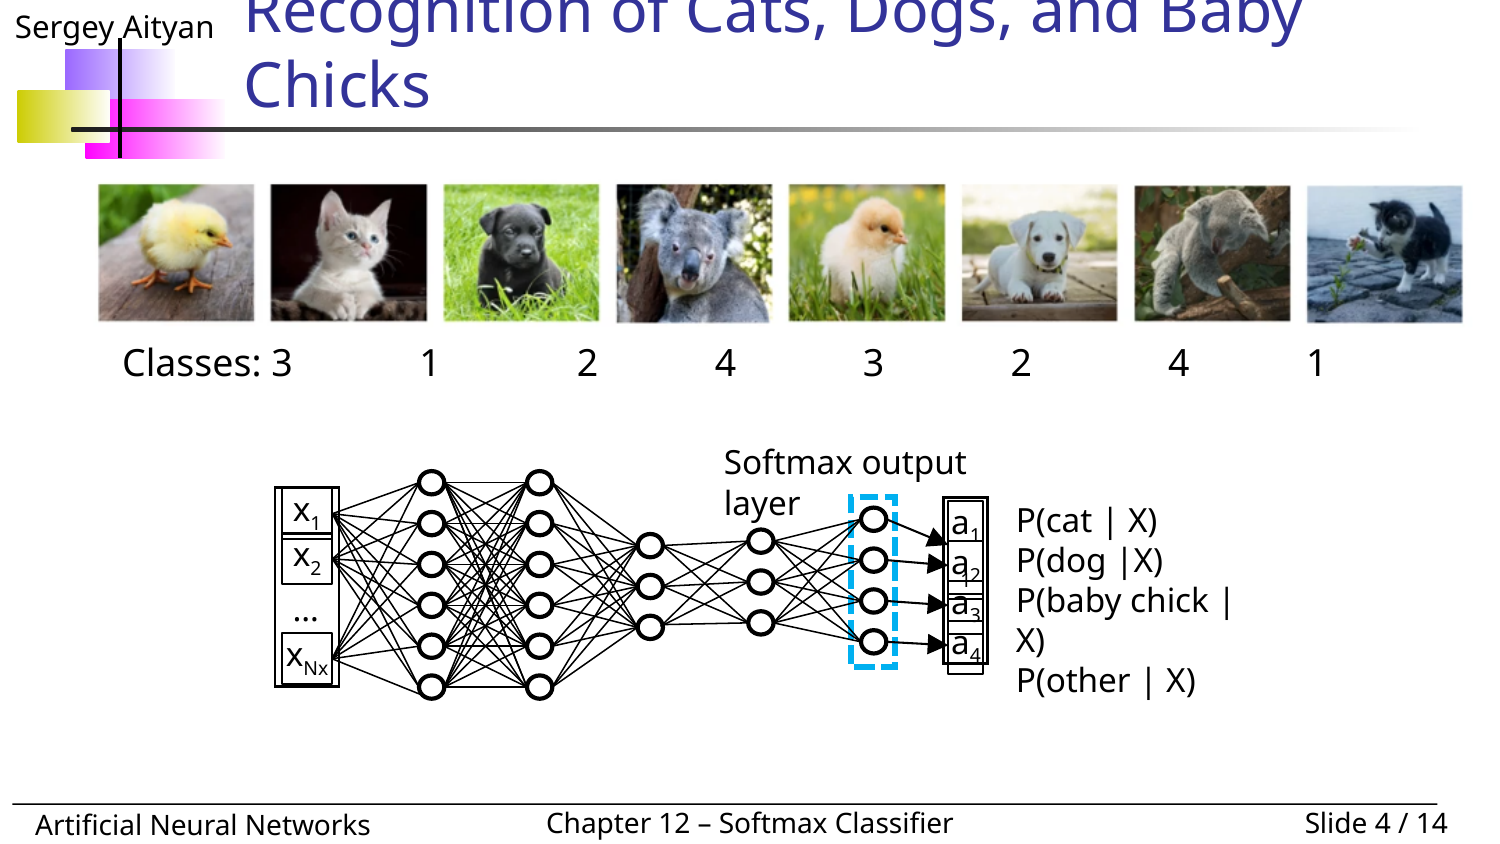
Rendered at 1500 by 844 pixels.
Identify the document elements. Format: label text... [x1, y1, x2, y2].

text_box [12, 173, 1484, 393]
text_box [274, 434, 1277, 710]
title Recognition of Cats, Dogs, and Baby Chicks [228, 46, 1485, 128]
